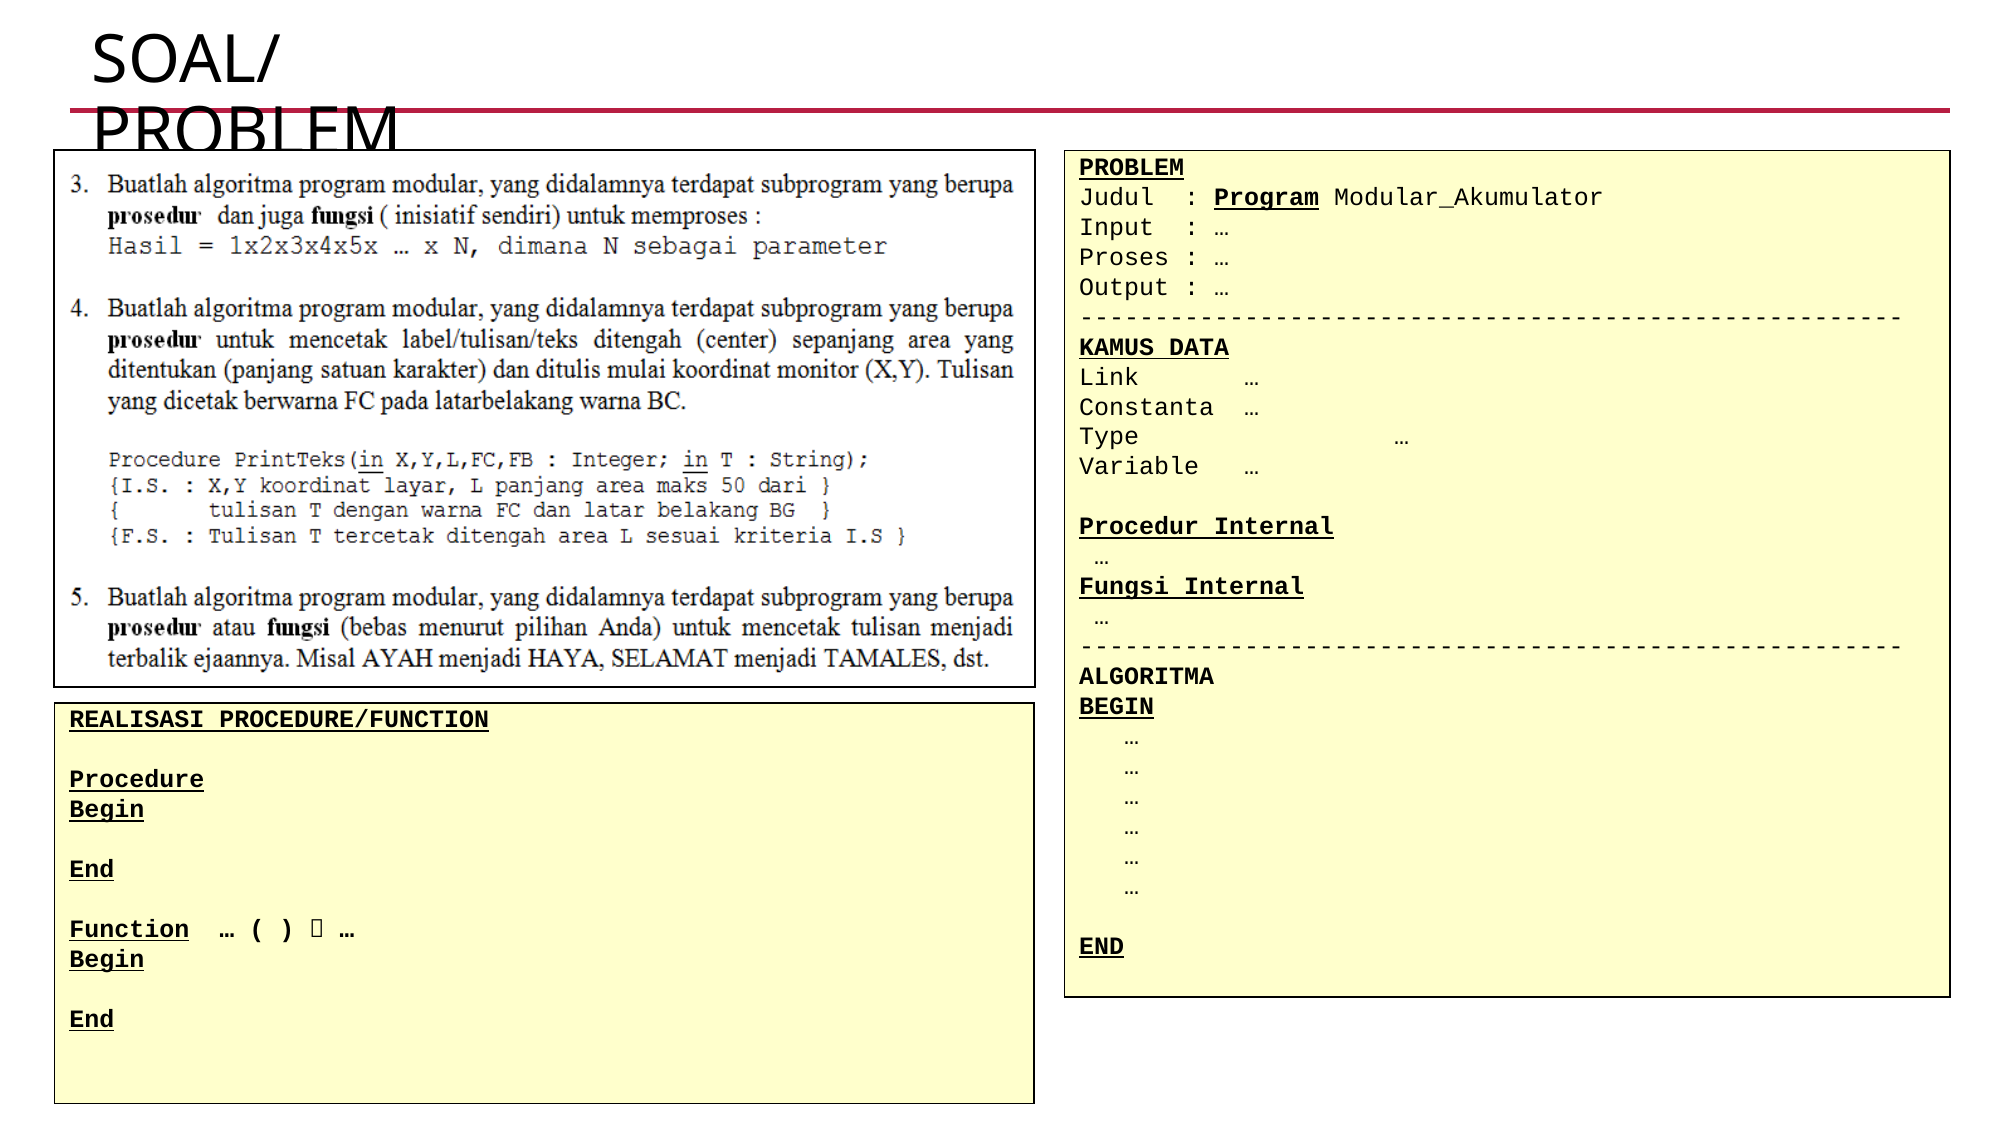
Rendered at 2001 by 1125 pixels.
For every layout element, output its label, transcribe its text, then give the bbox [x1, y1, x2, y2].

title SOAL/PROBLEM [76, 17, 590, 121]
text_box REALISASI PROCEDURE/FUNCTION Procedure Begin End Function … ( )  … Begin End [54, 702, 1035, 1104]
picture [54, 150, 1035, 687]
text_box PROBLEM Judul : Program Modular_Akumulator Input : … Proses : … Output : … ------------------------------------------------------- KAMUS DATA Link … Constanta … Type … Variable … Procedur Internal … Fungsi Internal … ------------------------------------------------------- ALGORITMA BEGIN … … … … … … END [1064, 150, 1950, 998]
